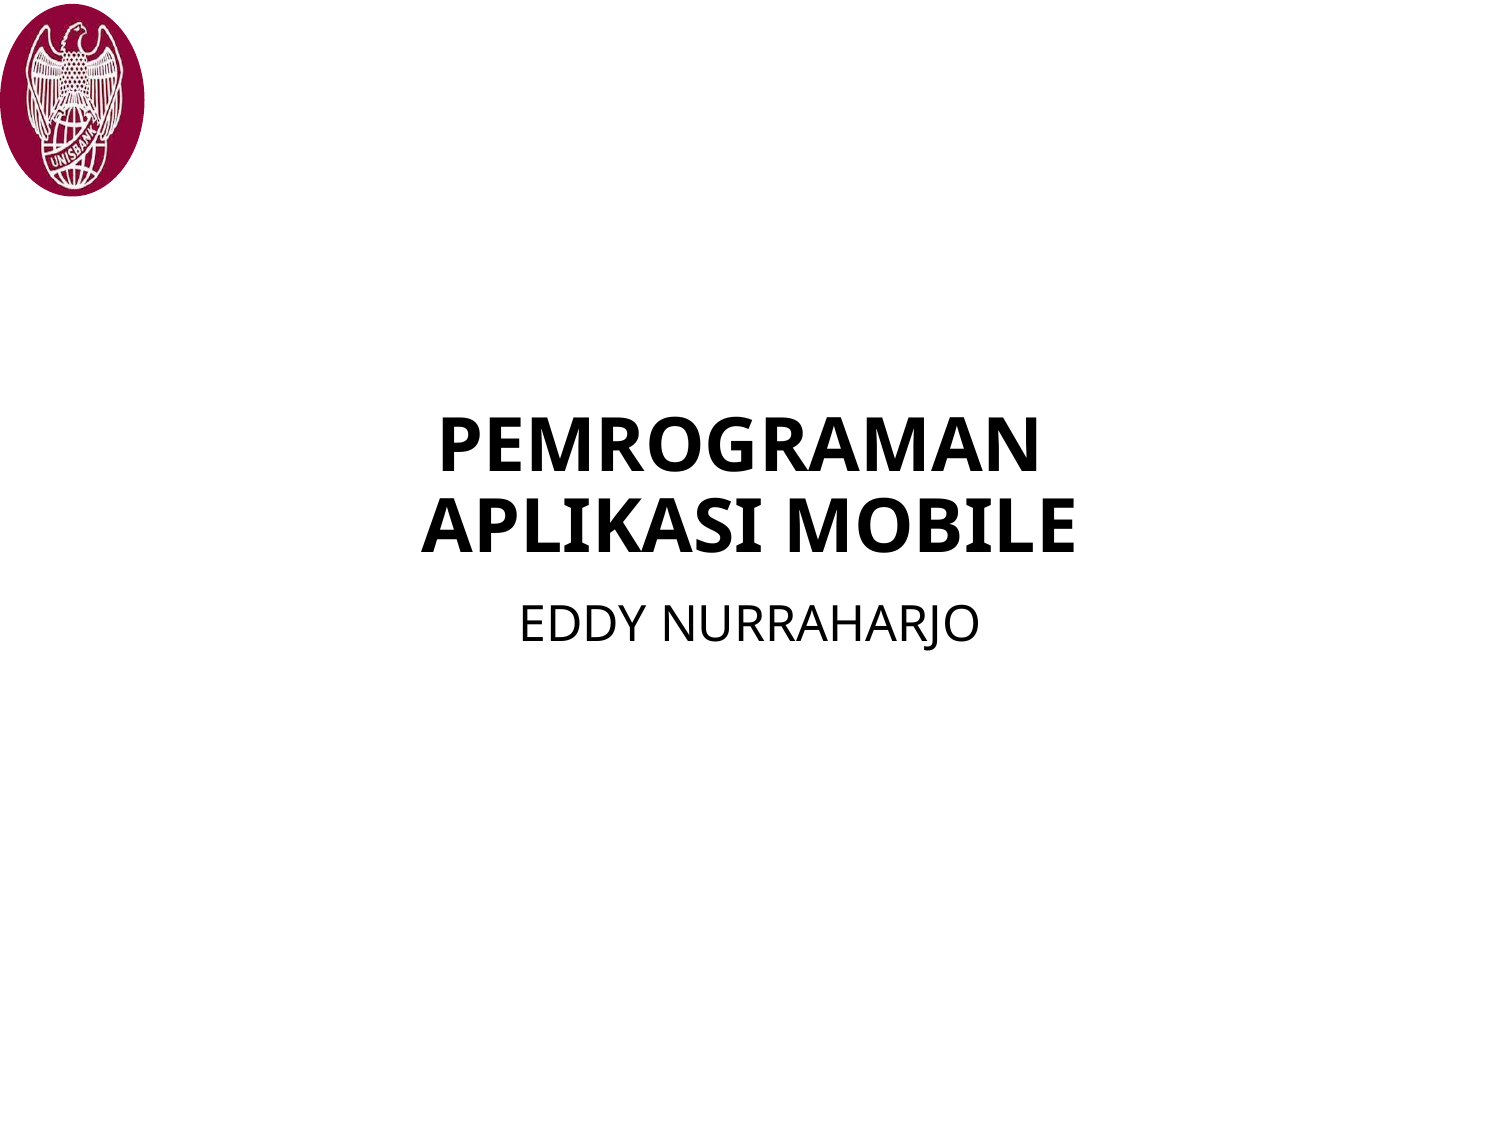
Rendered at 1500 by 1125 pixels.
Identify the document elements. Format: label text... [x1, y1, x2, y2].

subtitle EDDY NURRAHARJO [187, 590, 1313, 863]
picture [0, 3, 145, 197]
title PEMROGRAMAN APLIKASI MOBILE [187, 184, 1313, 576]
